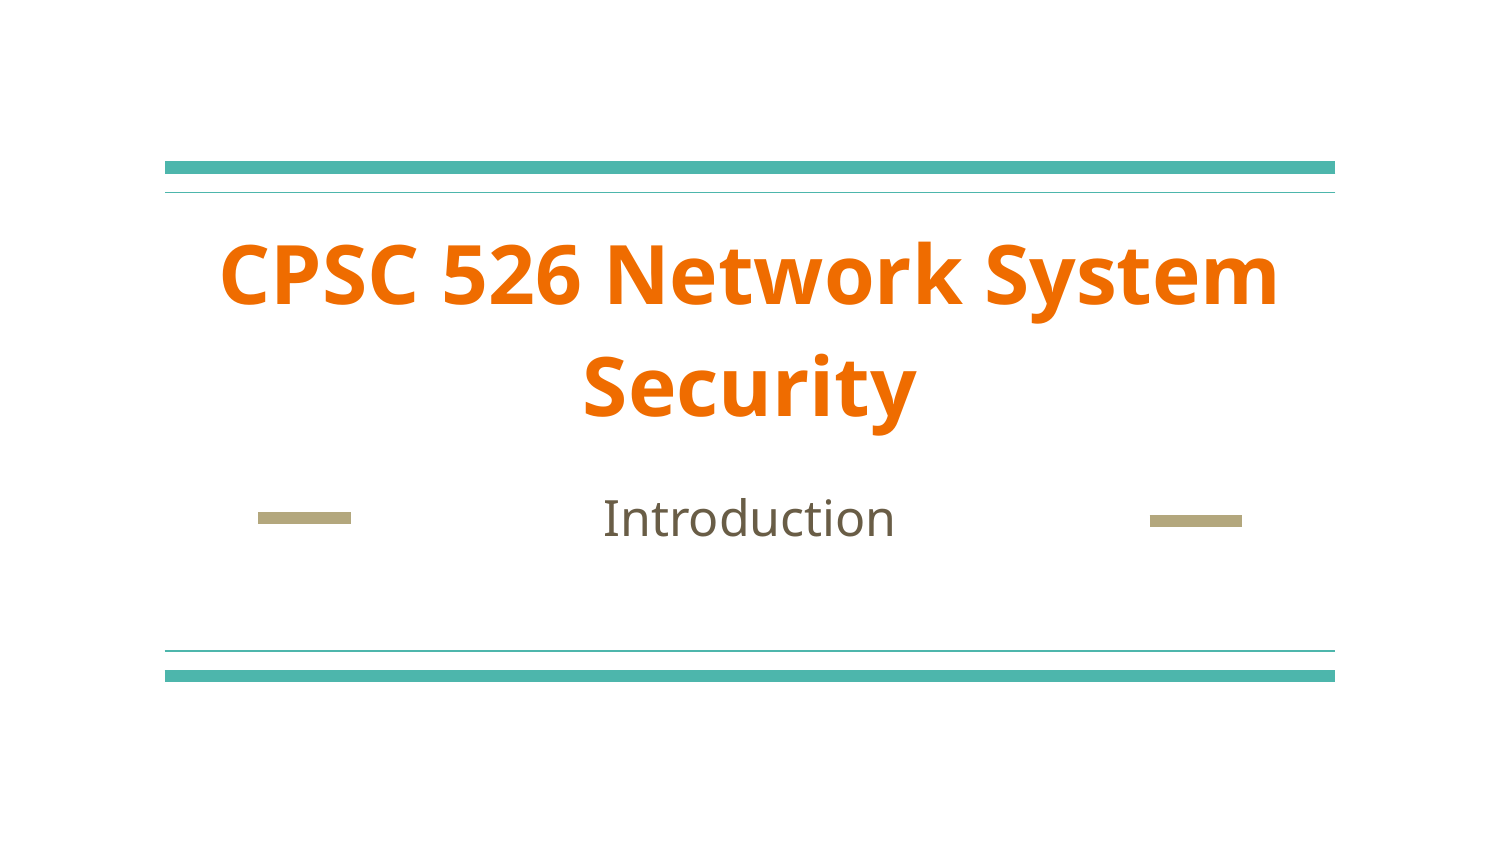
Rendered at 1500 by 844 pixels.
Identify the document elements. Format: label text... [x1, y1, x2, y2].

subtitle Introduction [350, 467, 1150, 598]
title CPSC 526 Network System Security [164, 201, 1336, 456]
